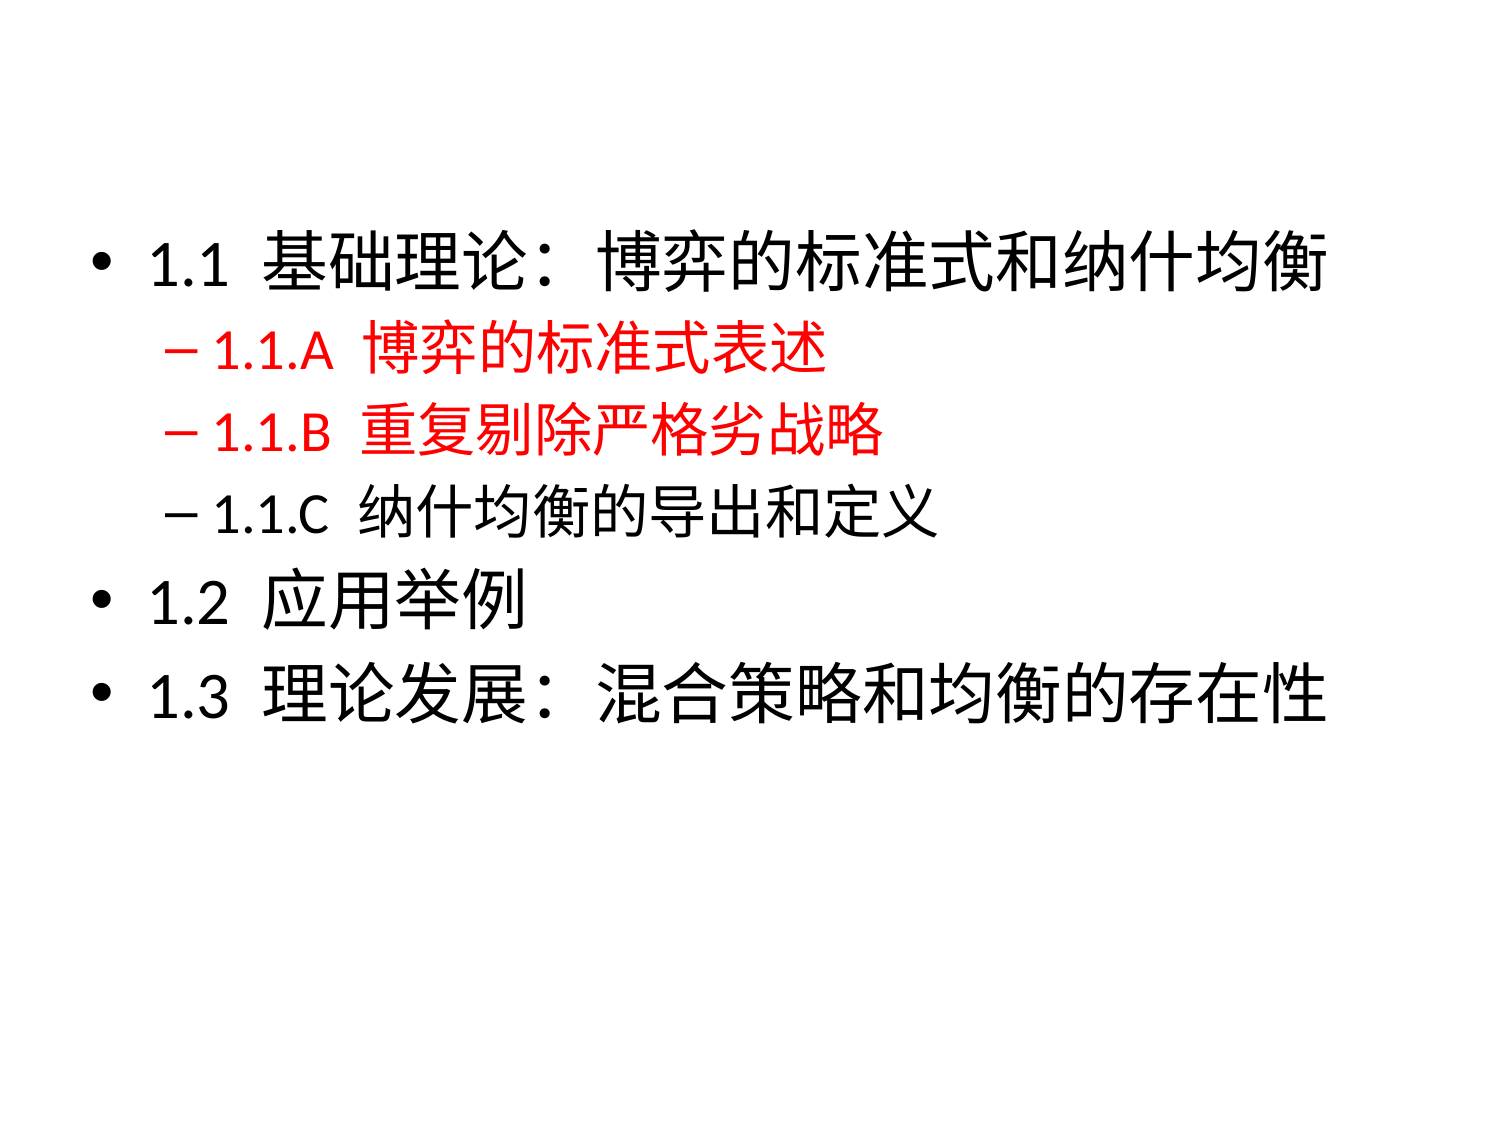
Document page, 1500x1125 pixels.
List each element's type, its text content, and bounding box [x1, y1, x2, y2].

list 1.1 基础理论：博弈的标准式和纳什均衡 1.1.A 博弈的标准式表述 1.1.B 重复剔除严格劣战略 1.1.C 纳什均衡的导出和定义 1.2 应用举例 1.3 理论发展：混合策略和均衡的存在性 [74, 212, 1426, 1006]
